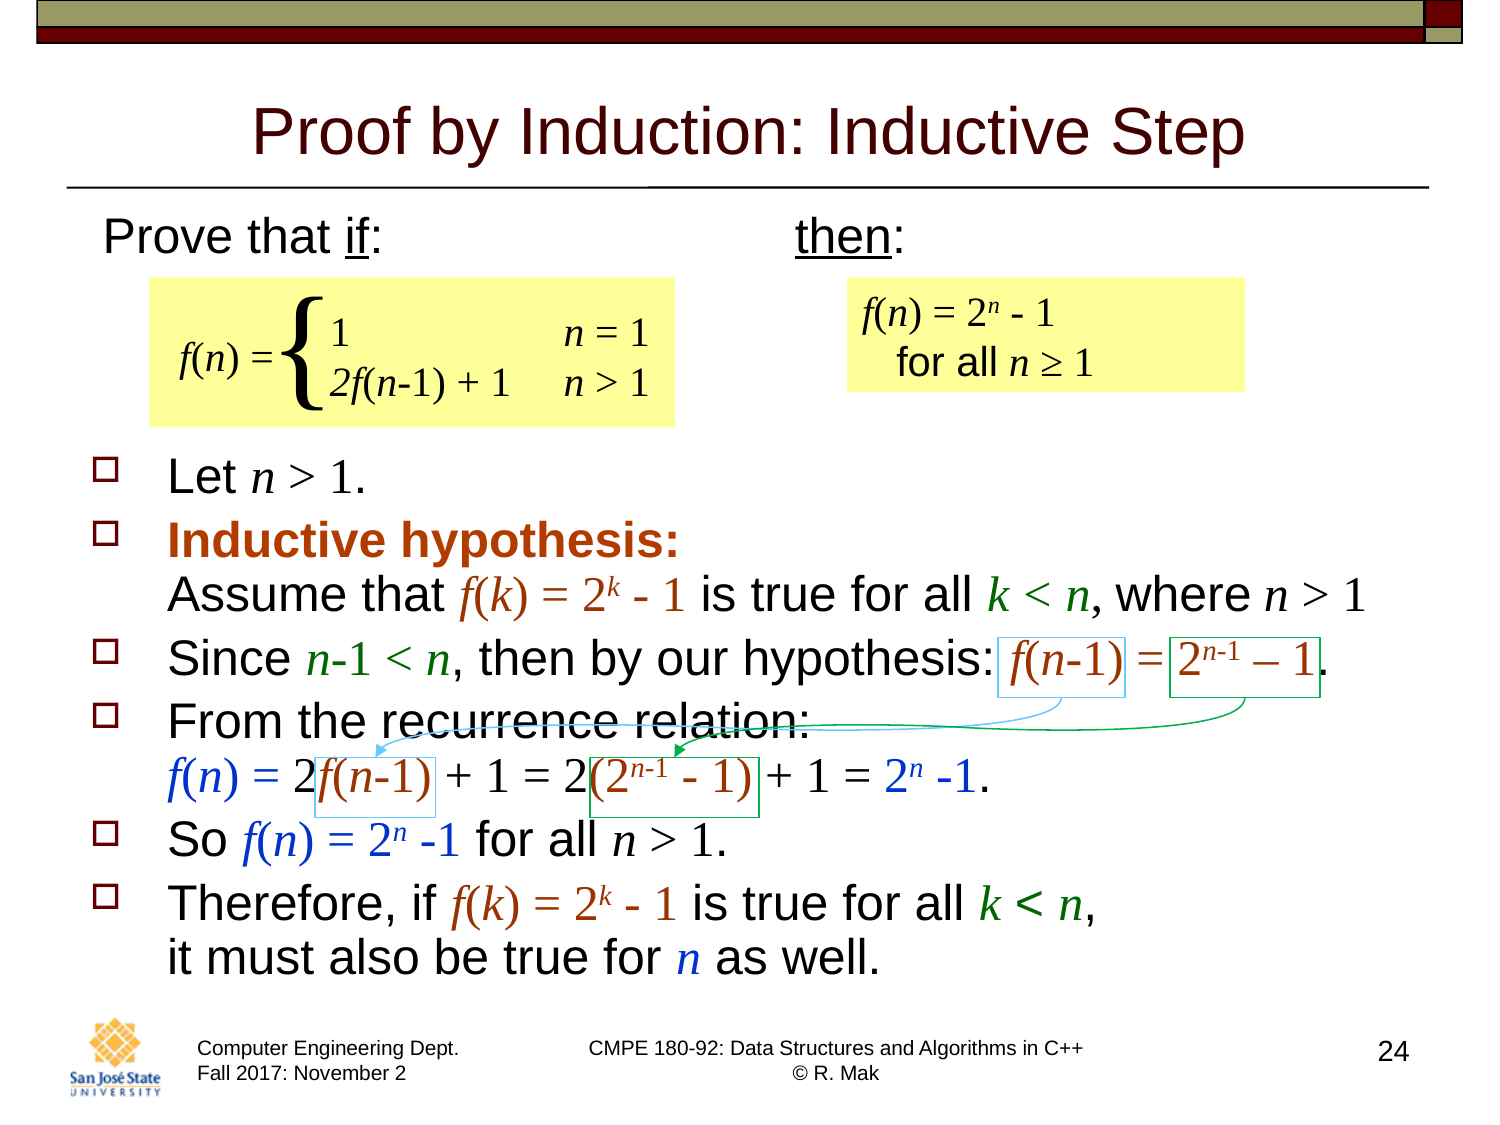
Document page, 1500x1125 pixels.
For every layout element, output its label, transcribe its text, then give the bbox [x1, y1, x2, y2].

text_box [314, 637, 587, 818]
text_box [589, 637, 1321, 818]
slide_number 24 [1112, 1025, 1425, 1100]
text_box then: [780, 195, 922, 271]
text_box f(n) = 2n - 1 for all n ≥ 1 [847, 277, 1245, 393]
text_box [149, 247, 676, 428]
picture [60, 1012, 166, 1112]
list Let n > 1. Inductive hypothesis: Assume that f(k) = 2k - 1 is true for all k < n, where n > 1 Since n-1 < n, then by our hypothesis: f(n-1) = 2n-1 – 1. From the recurrence relation: f(n) = 2f(n-1) + 1 = 2(2n-1 - 1) + 1 = 2n -1. So f(n) = 2n -1 for all n > 1. Therefore, if f(k) = 2k - 1 is true for all k < n, it must also be true for n as well. [75, 442, 1425, 1013]
title Proof by Induction: Inductive Step [75, 67, 1425, 175]
text_box Prove that if: [87, 195, 399, 271]
